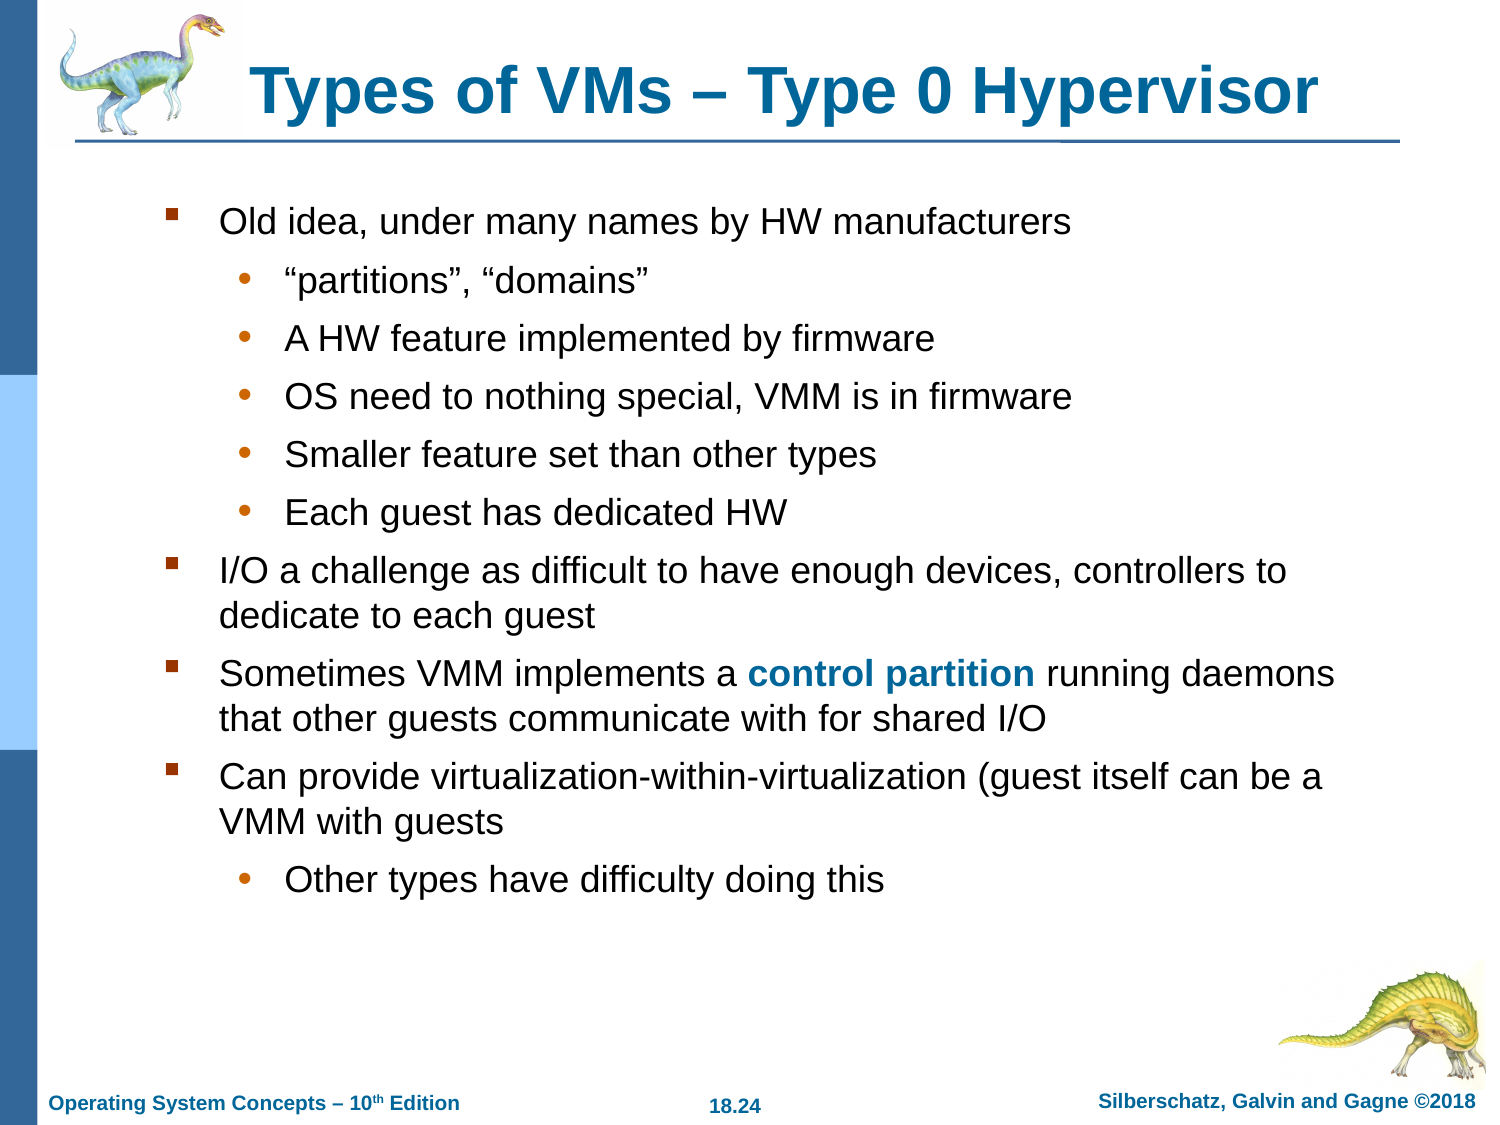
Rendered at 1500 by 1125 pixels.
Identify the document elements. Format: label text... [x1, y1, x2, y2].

picture [46, 0, 243, 149]
list Old idea, under many names by HW manufacturers “partitions”, “domains” A HW feature implemented by firmware OS need to nothing special, VMM is in firmware Smaller feature set than other types Each guest has dedicated HW I/O a challenge as difficult to have enough devices, controllers to dedicate to each guest Sometimes VMM implements a control partition running daemons that other guests communicate with for shared I/O Can provide virtualization-within-virtualization (guest itself can be a VMM with guests Other types have difficulty doing this [147, 189, 1399, 934]
picture [1275, 959, 1486, 1090]
title Types of VMs – Type 0 Hypervisor [109, 39, 1460, 134]
